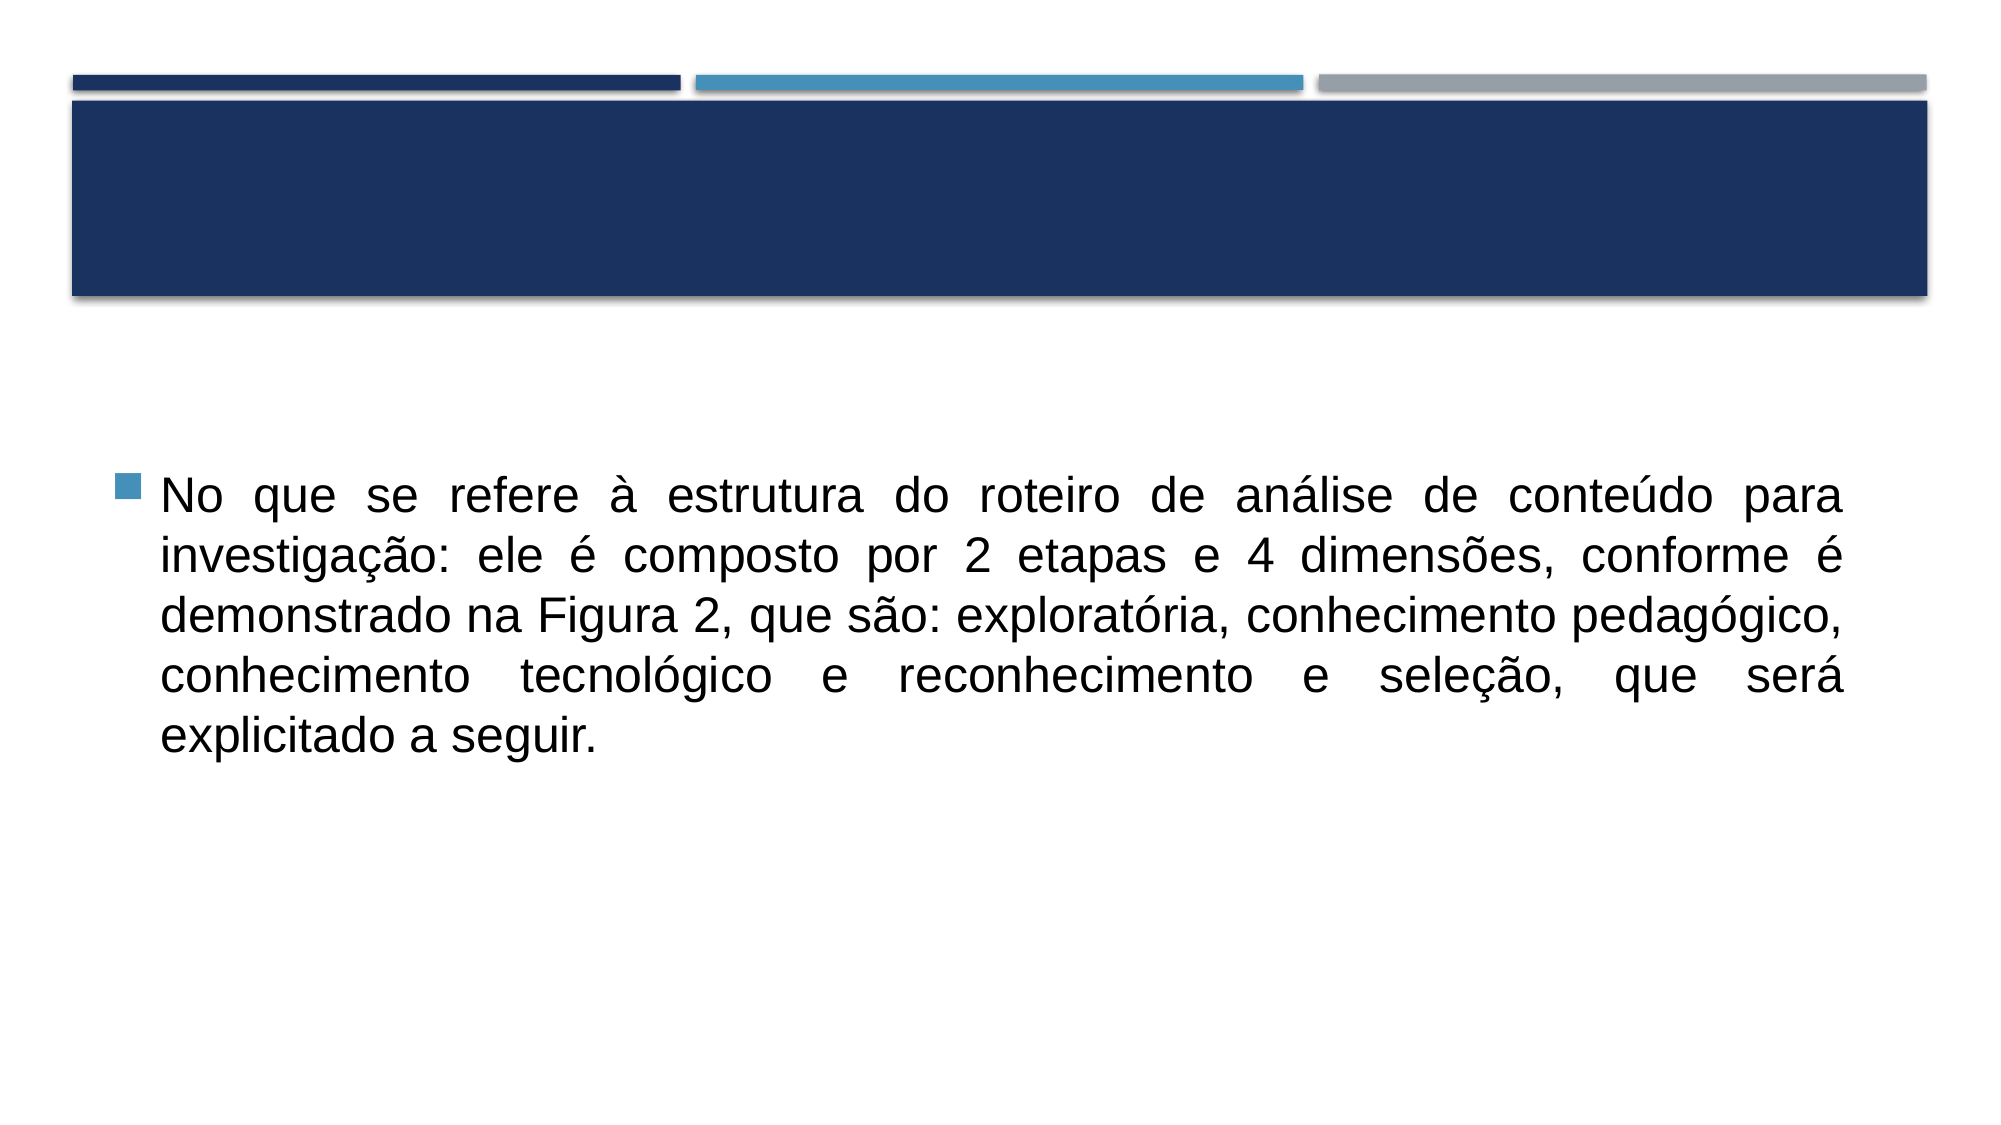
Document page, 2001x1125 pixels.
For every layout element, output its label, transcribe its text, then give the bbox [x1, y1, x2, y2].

list No que se refere à estrutura do roteiro de análise de conteúdo para investigação: ele é composto por 2 etapas e 4 dimensões, conforme é demonstrado na Figura 2, que são: exploratória, conhecimento pedagógico, conhecimento tecnológico e reconhecimento e seleção, que será explicitado a seguir. [95, 357, 1860, 962]
